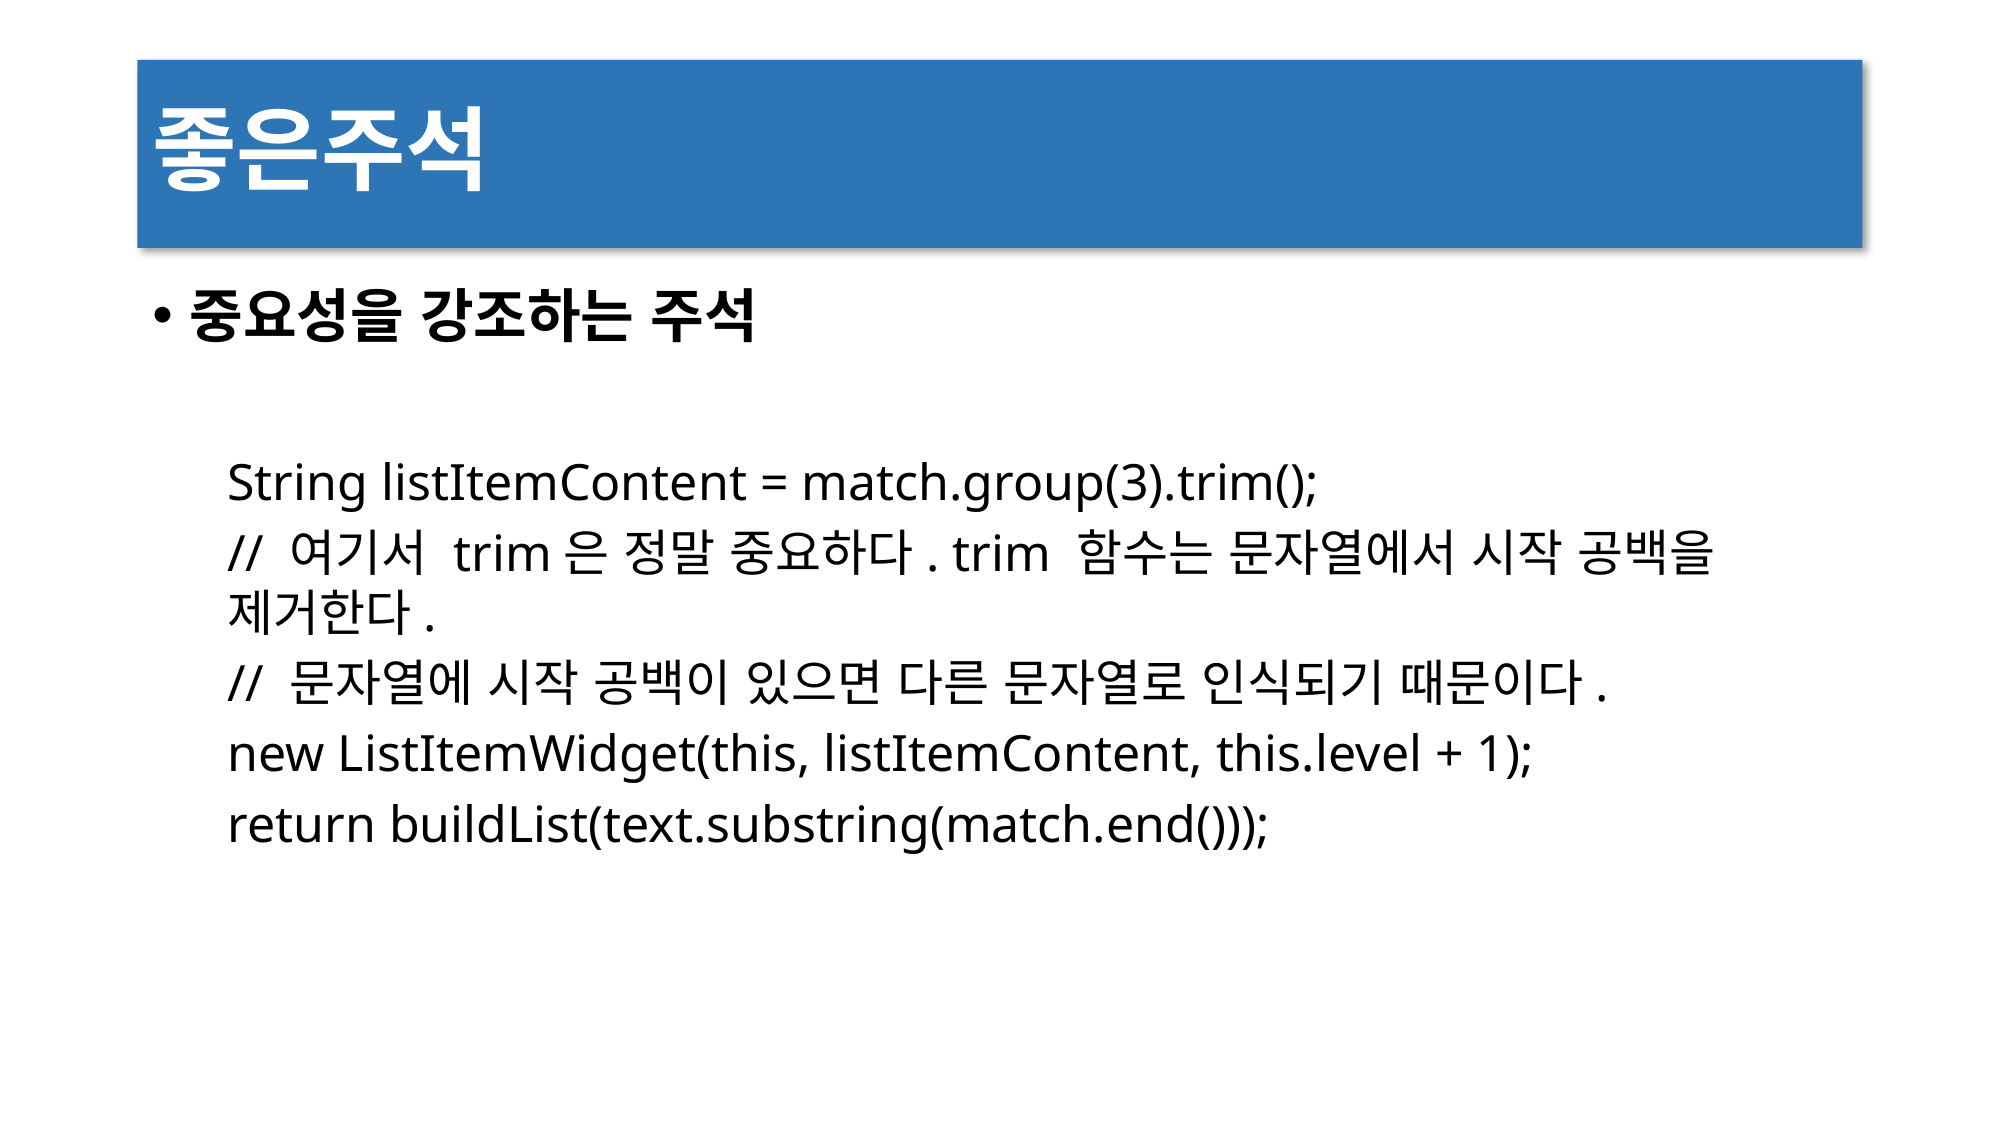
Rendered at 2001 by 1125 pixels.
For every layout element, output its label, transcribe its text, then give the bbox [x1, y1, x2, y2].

title 좋은주석 [137, 59, 1863, 248]
list 중요성을 강조하는 주석 String listItemContent = match.group(3).trim(); // 여기서 trim은 정말 중요하다. trim 함수는 문자열에서 시작 공백을 제거한다. // 문자열에 시작 공백이 있으면 다른 문자열로 인식되기 때문이다. new ListItemWidget(this, listItemContent, this.level + 1); return buildList(text.substring(match.end())); [137, 272, 1863, 1014]
